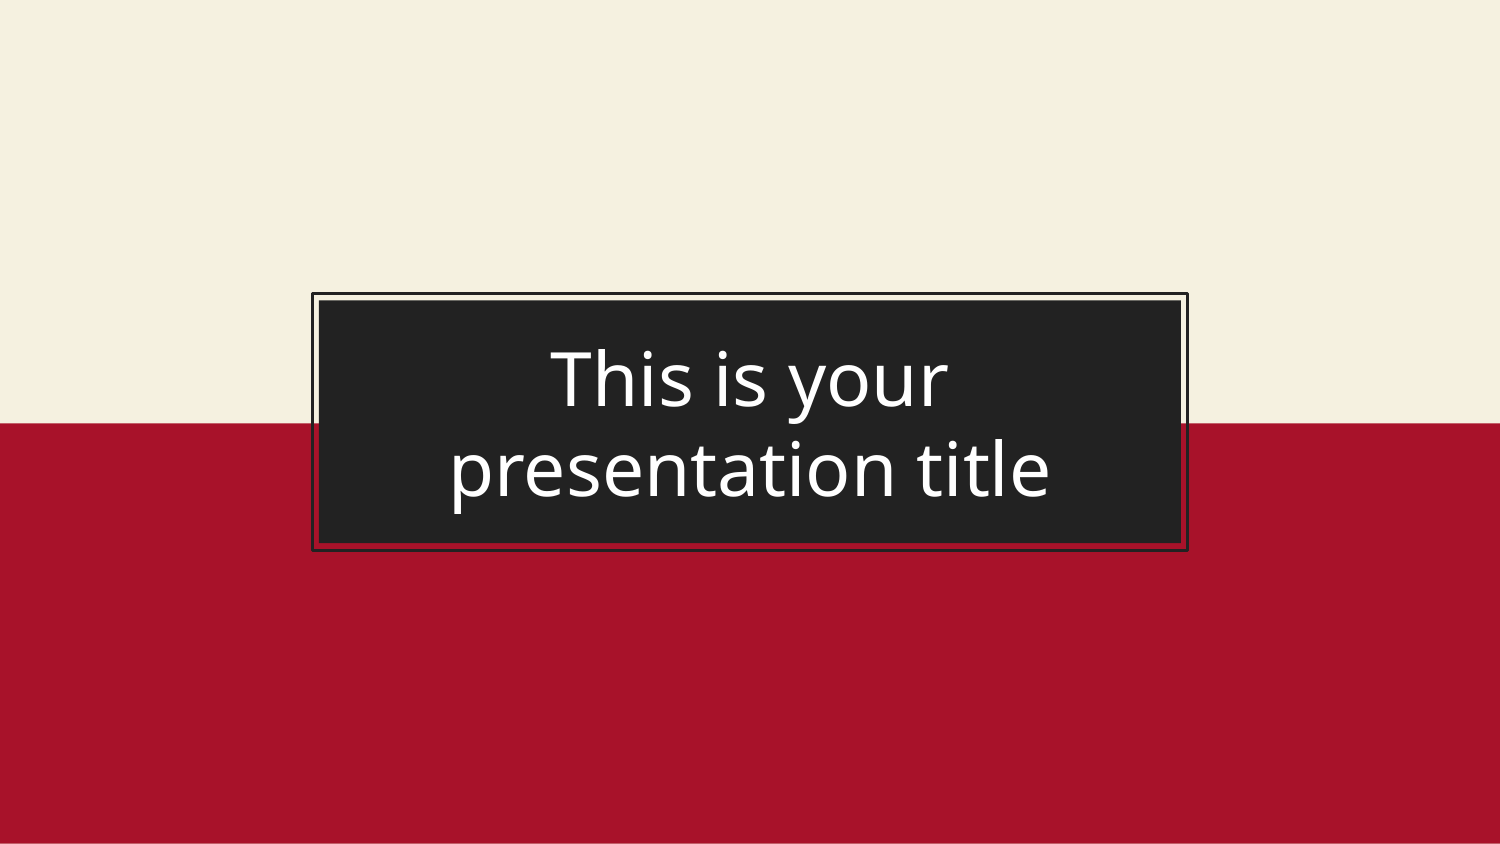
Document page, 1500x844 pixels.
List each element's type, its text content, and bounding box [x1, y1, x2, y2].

title This is your presentation title [318, 300, 1181, 544]
